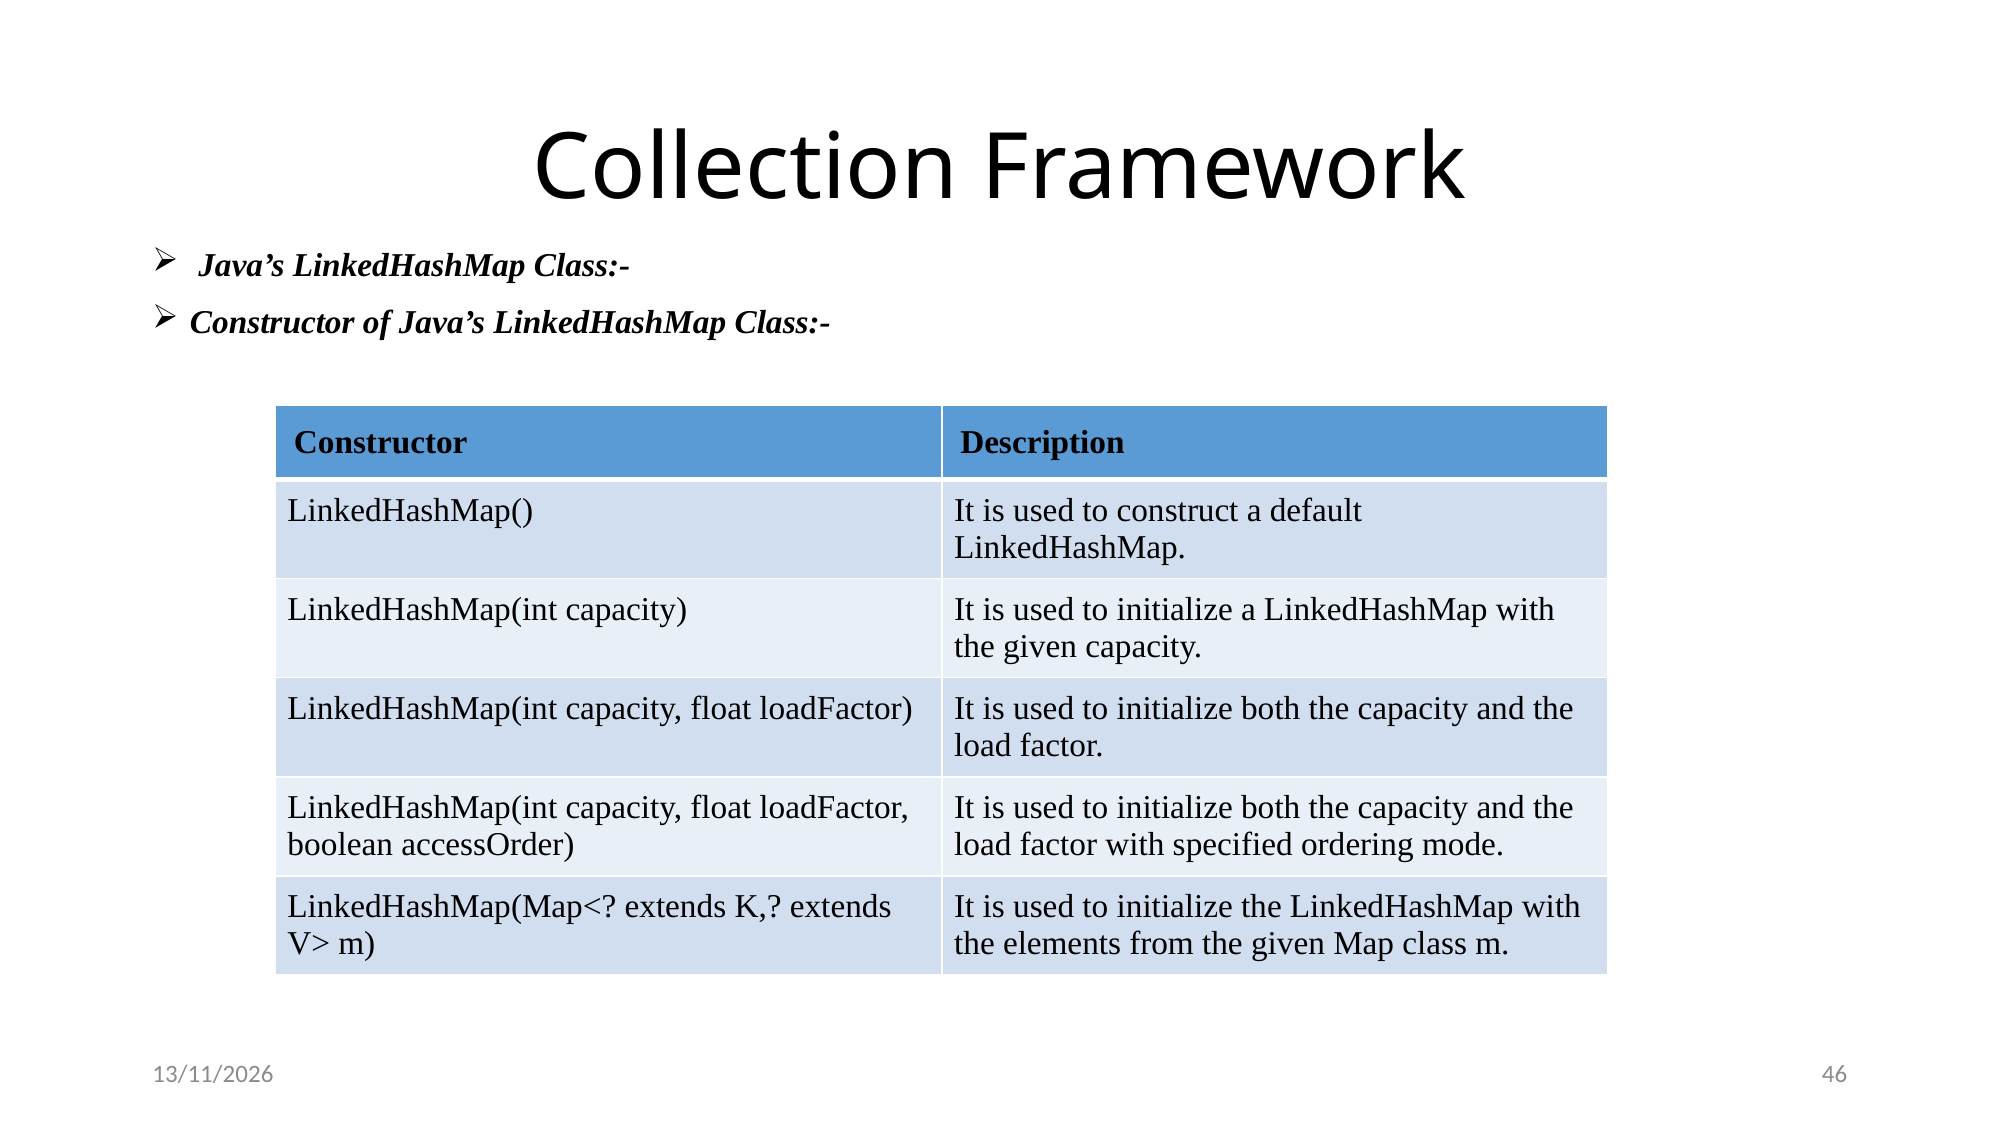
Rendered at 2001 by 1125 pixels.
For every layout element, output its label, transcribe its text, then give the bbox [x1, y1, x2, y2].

table_cell LinkedHashMap(Map<? extends K,? extends V> m) [276, 877, 941, 974]
table_cell It is used to initialize a LinkedHashMap with the given capacity. [943, 579, 1607, 677]
list Java’s LinkedHashMap Class:- Constructor of Java’s LinkedHashMap Class:- [137, 240, 1863, 1103]
table_cell It is used to initialize both the capacity and the load factor. [943, 678, 1607, 776]
table_cell It is used to initialize both the capacity and the load factor with specified ordering mode. [943, 778, 1607, 875]
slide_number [137, 1042, 588, 1103]
table_cell LinkedHashMap() [276, 482, 941, 578]
title Collection Framework [137, 59, 1863, 240]
table_cell It is used to construct a default LinkedHashMap. [943, 482, 1607, 578]
table_cell It is used to initialize the LinkedHashMap with the elements from the given Map class m. [943, 877, 1607, 974]
table_cell LinkedHashMap(int capacity) [276, 579, 941, 677]
table_header Constructor [276, 406, 941, 477]
table_cell LinkedHashMap(int capacity, float loadFactor, boolean accessOrder) [276, 778, 941, 875]
table_cell LinkedHashMap(int capacity, float loadFactor) [276, 678, 941, 776]
slide_number 46 [1412, 1042, 1863, 1103]
table_header Description [943, 406, 1607, 477]
